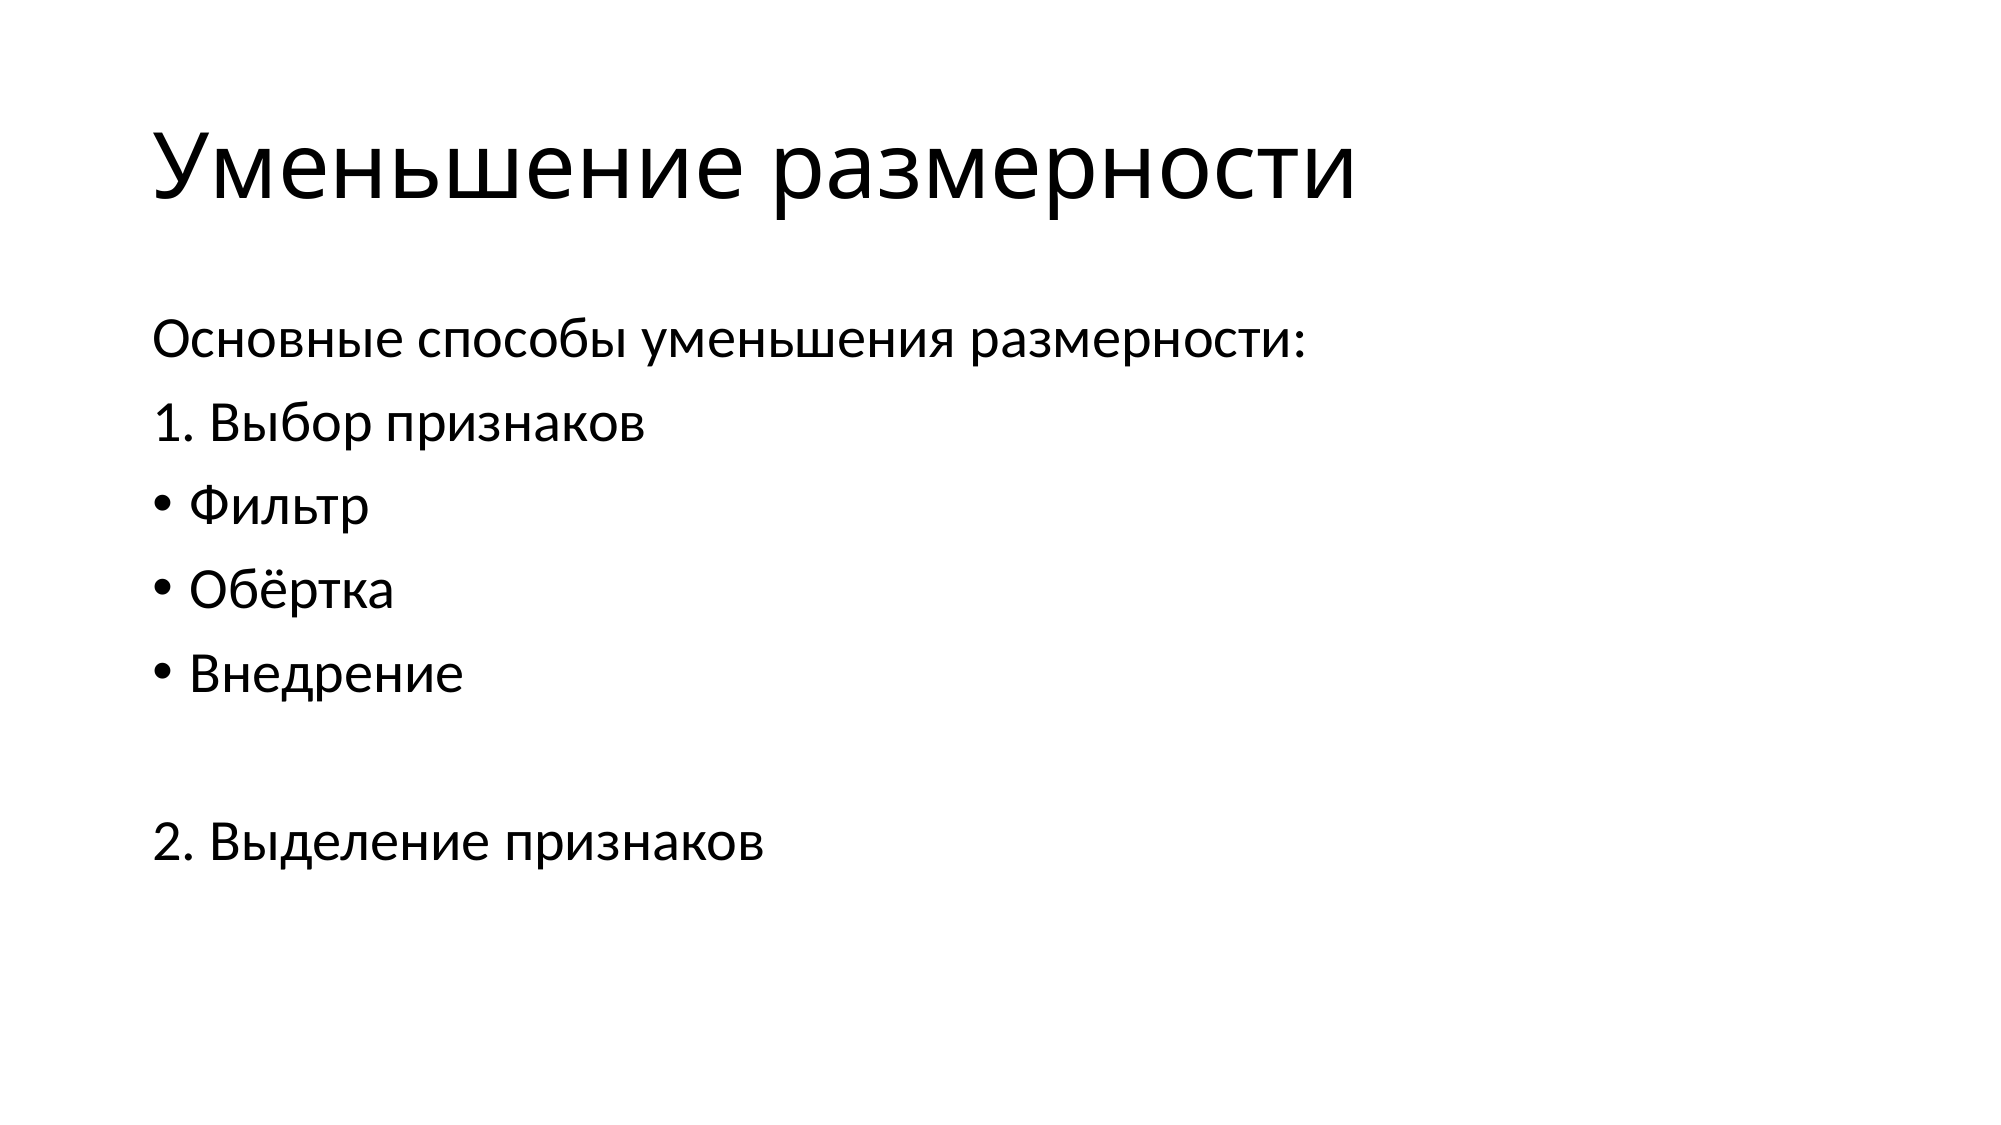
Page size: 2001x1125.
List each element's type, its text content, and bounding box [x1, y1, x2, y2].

title Уменьшение размерности [137, 59, 1863, 278]
list Основные способы уменьшения размерности: 1. Выбор признаков Фильтр Обёртка Внедрение 2. Выделение признаков [137, 299, 1863, 1014]
